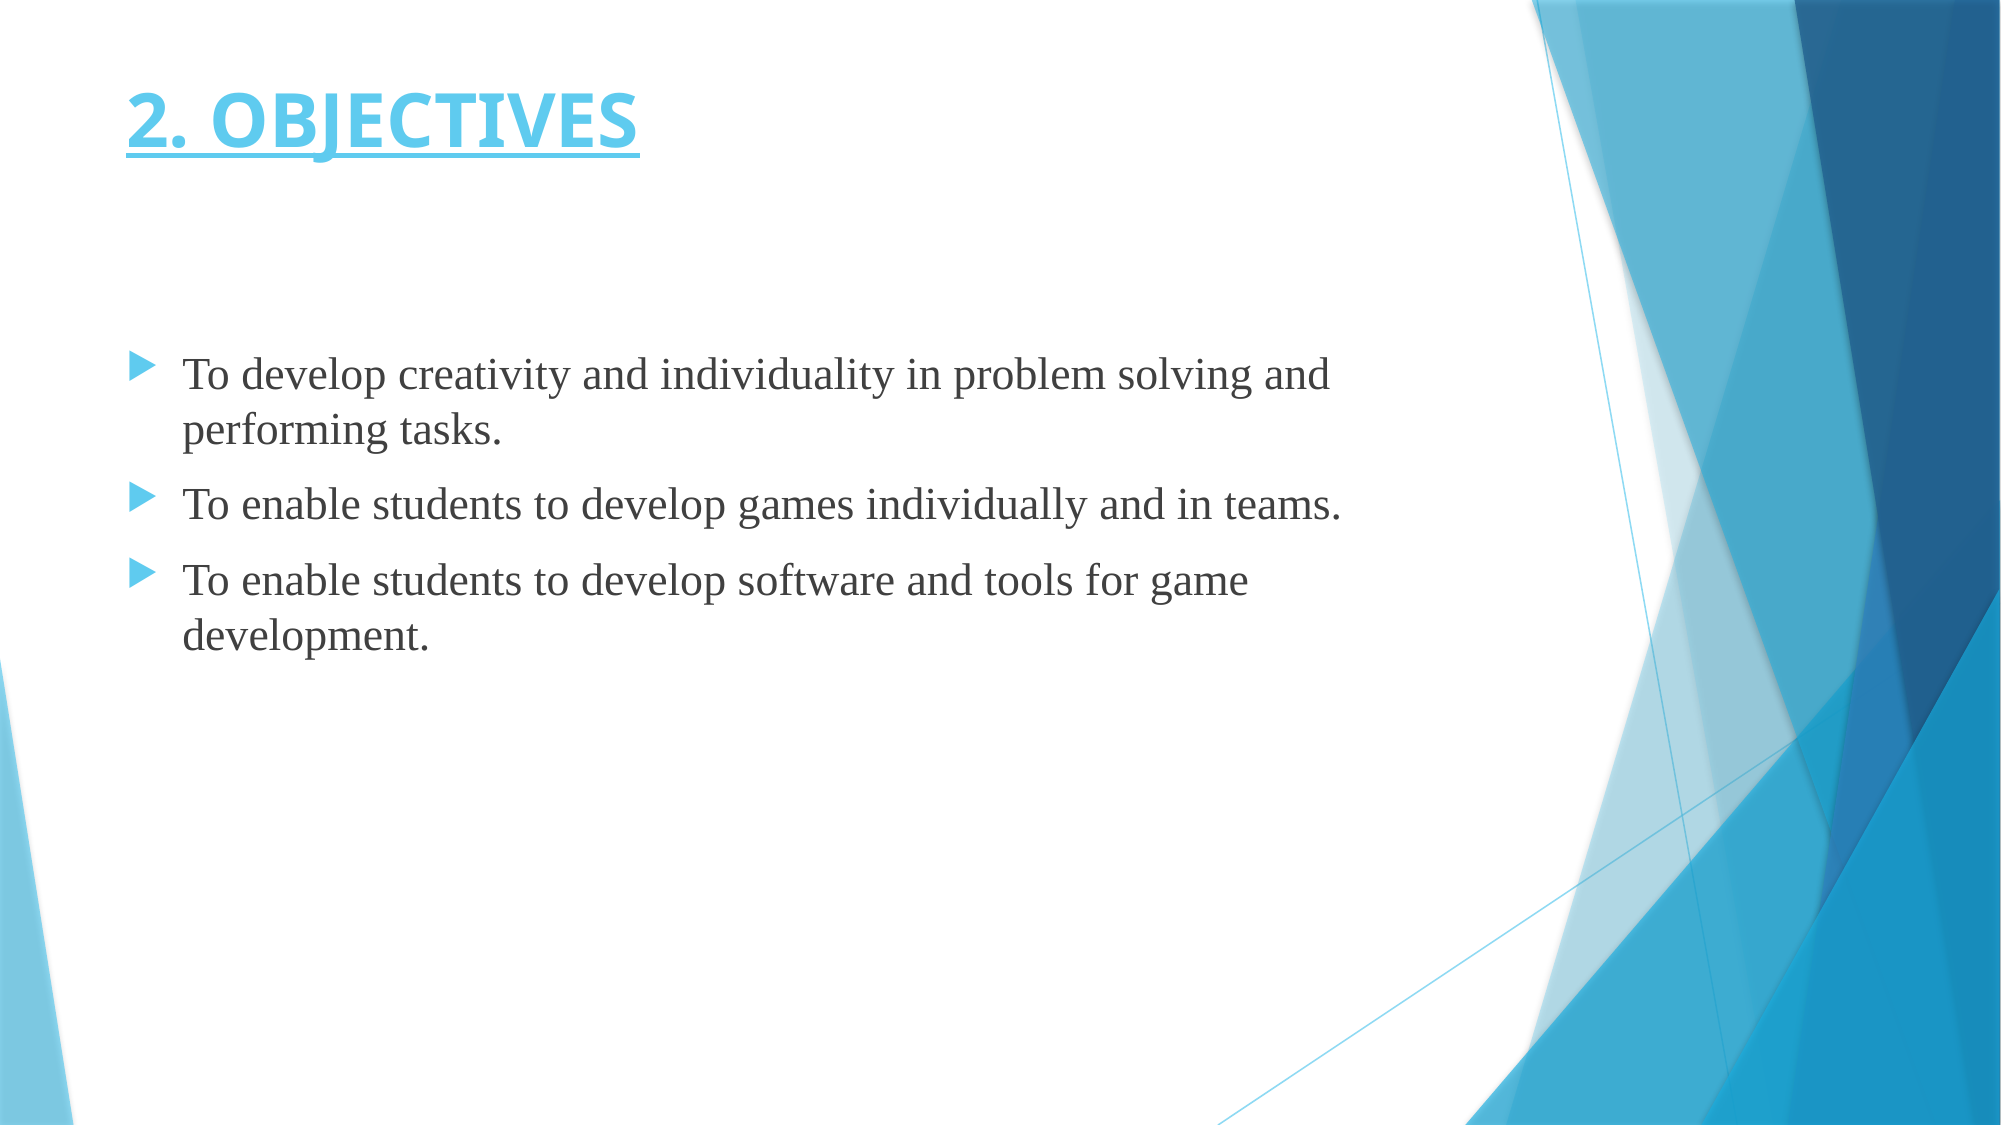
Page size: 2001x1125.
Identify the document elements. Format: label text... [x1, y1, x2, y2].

list To develop creativity and individuality in problem solving and performing tasks. To enable students to develop games individually and in teams. To enable students to develop software and tools for game development. [111, 260, 1460, 1091]
title 2. OBJECTIVES [111, 64, 1522, 282]
